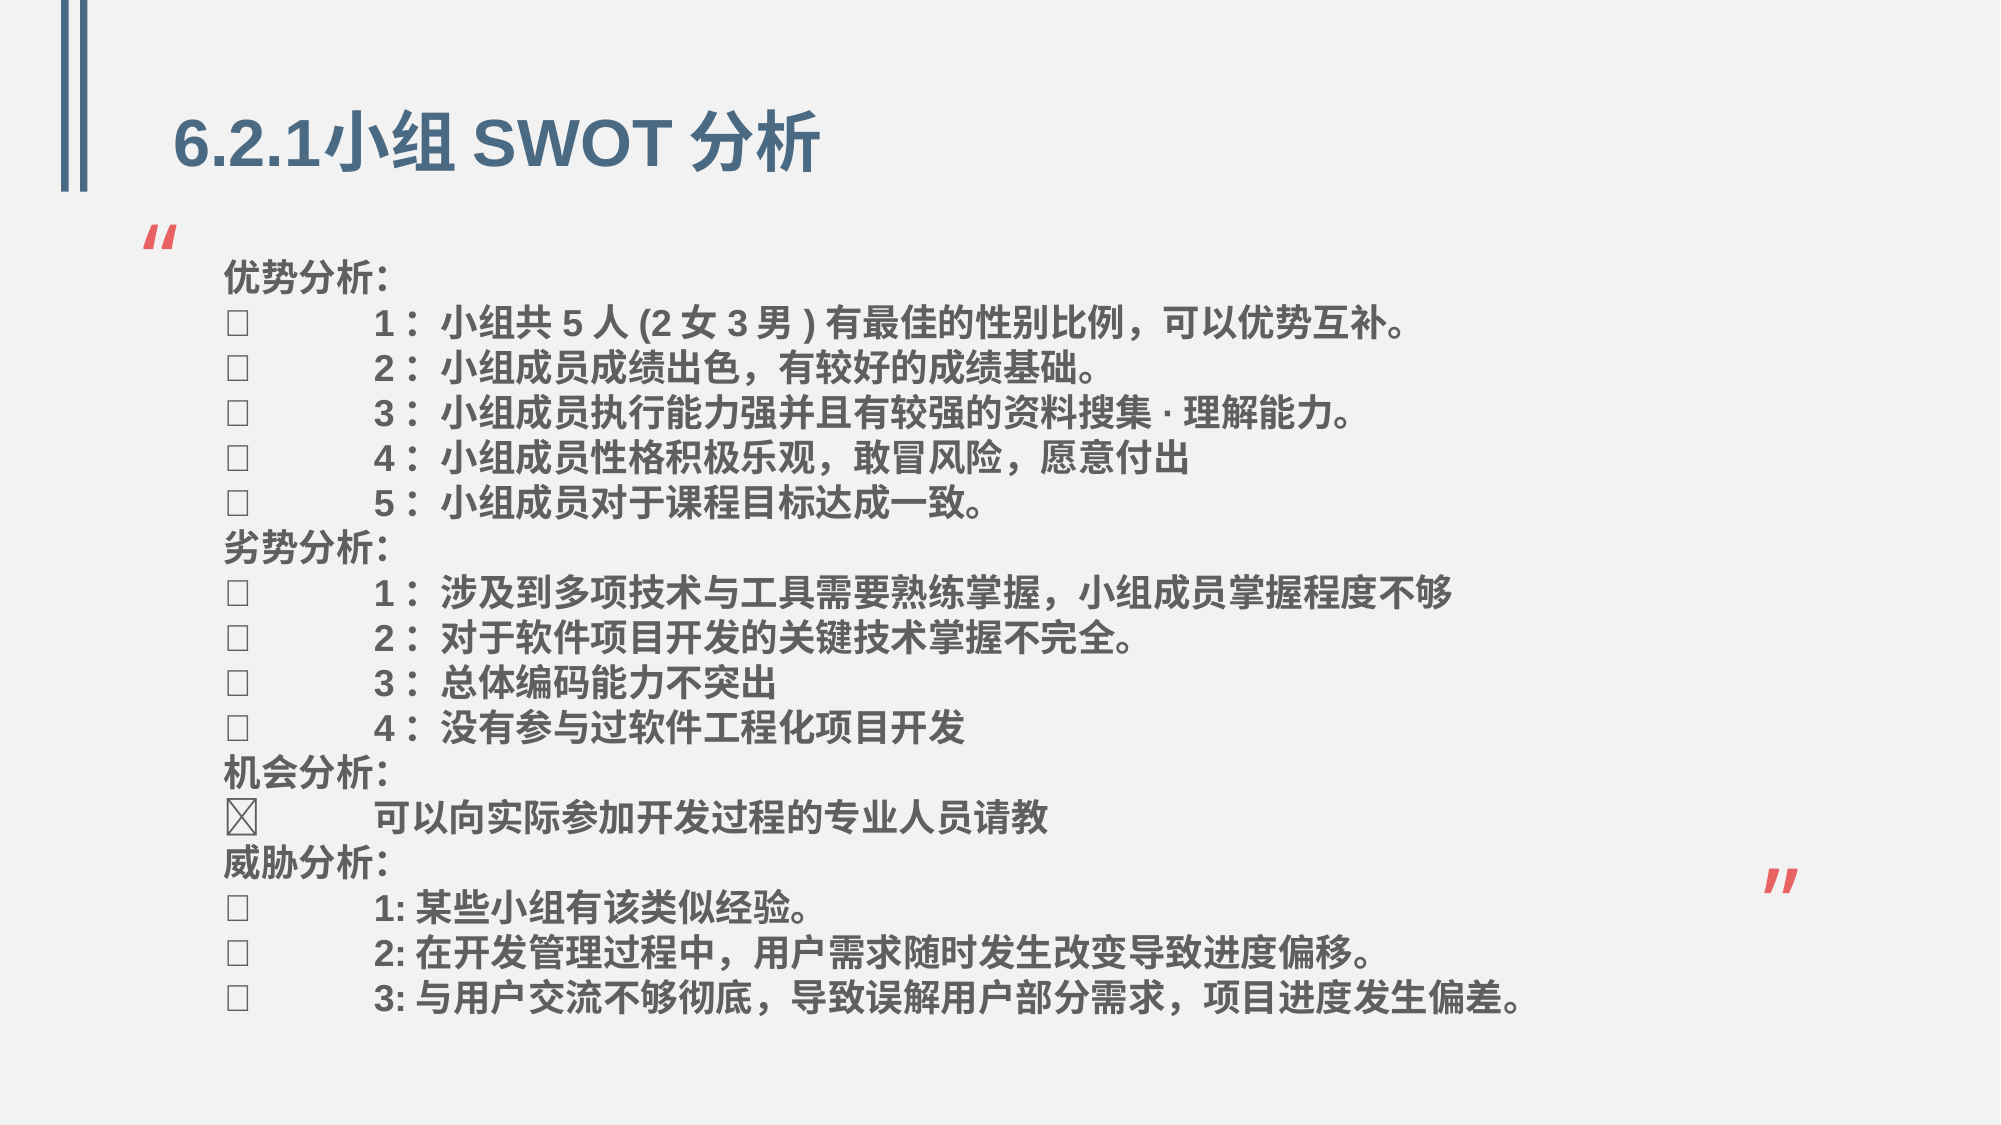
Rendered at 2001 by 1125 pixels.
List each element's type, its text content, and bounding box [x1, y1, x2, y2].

text_box 6.2.1 小组SWOT分析 [158, 85, 1884, 205]
text_box ” [1726, 833, 1836, 969]
text_box “ [105, 188, 208, 324]
text_box 优势分析：  1：小组共5人(2女3男)有最佳的性别比例，可以优势互补。  2：小组成员成绩出色，有较好的成绩基础。  3：小组成员执行能力强并且有较强的资料搜集·理解能力。  4：小组成员性格积极乐观，敢冒风险，愿意付出  5：小组成员对于课程目标达成一致。 劣势分析：  1：涉及到多项技术与工具需要熟练掌握，小组成员掌握程度不够  2：对于软件项目开发的关键技术掌握不完全。  3：总体编码能力不突出  4：没有参与过软件工程化项目开发 机会分析：  可以向实际参加开发过程的专业人员请教 威胁分析：  1:某些小组有该类似经验。  2:在开发管理过程中，用户需求随时发生改变导致进度偏移。  3:与用户交流不够彻底，导致误解用户部分需求，项目进度发生偏差。 [208, 205, 1675, 1125]
